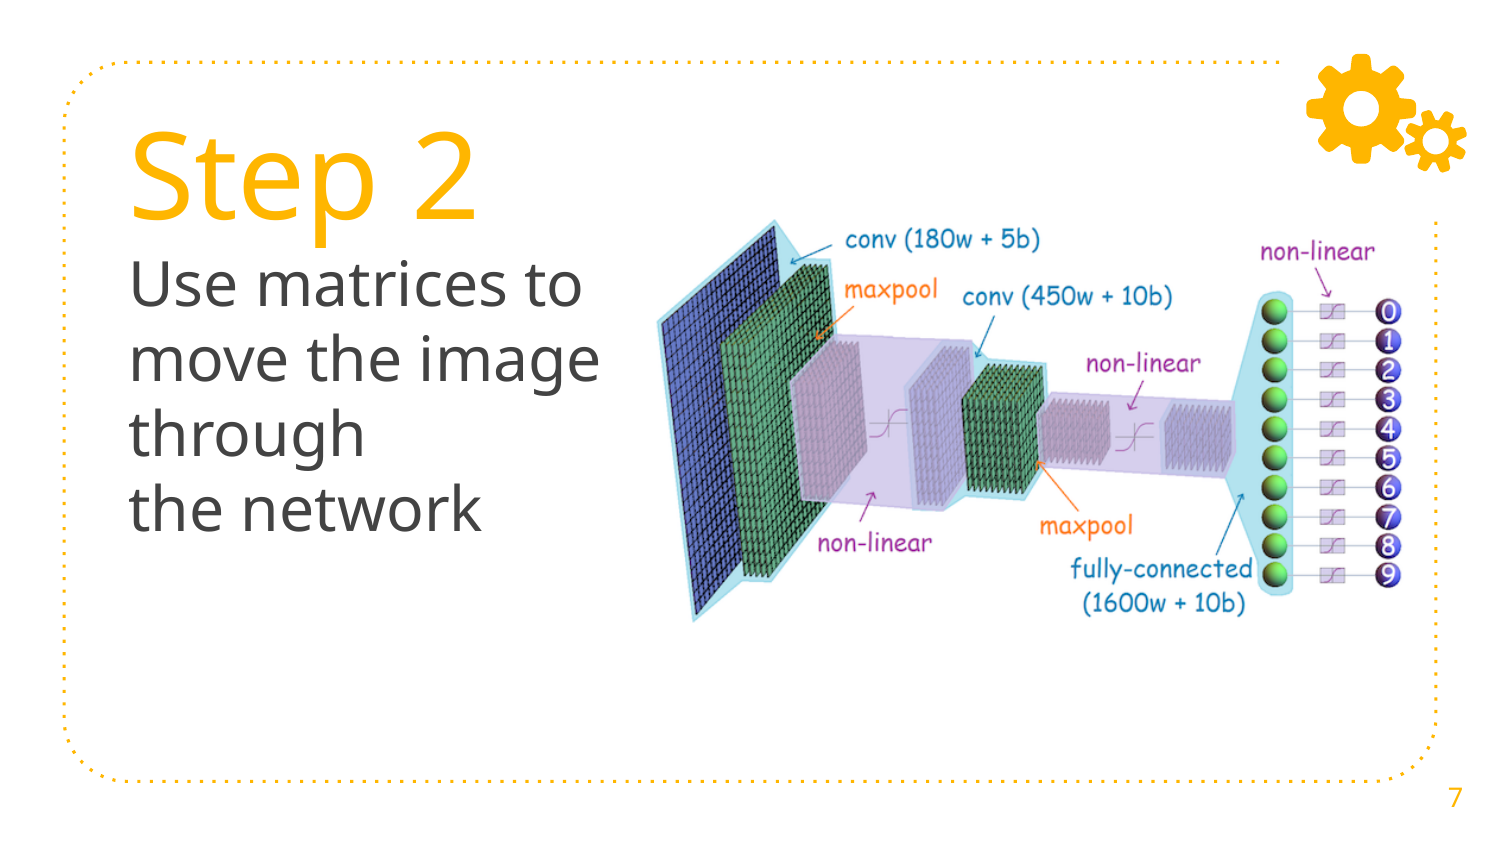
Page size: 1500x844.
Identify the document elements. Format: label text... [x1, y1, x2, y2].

picture [651, 218, 1412, 625]
slide_number ‹#› [1411, 753, 1500, 844]
title Step 2 Use matrices to move the image through the network [113, 83, 1240, 225]
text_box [1306, 53, 1467, 173]
